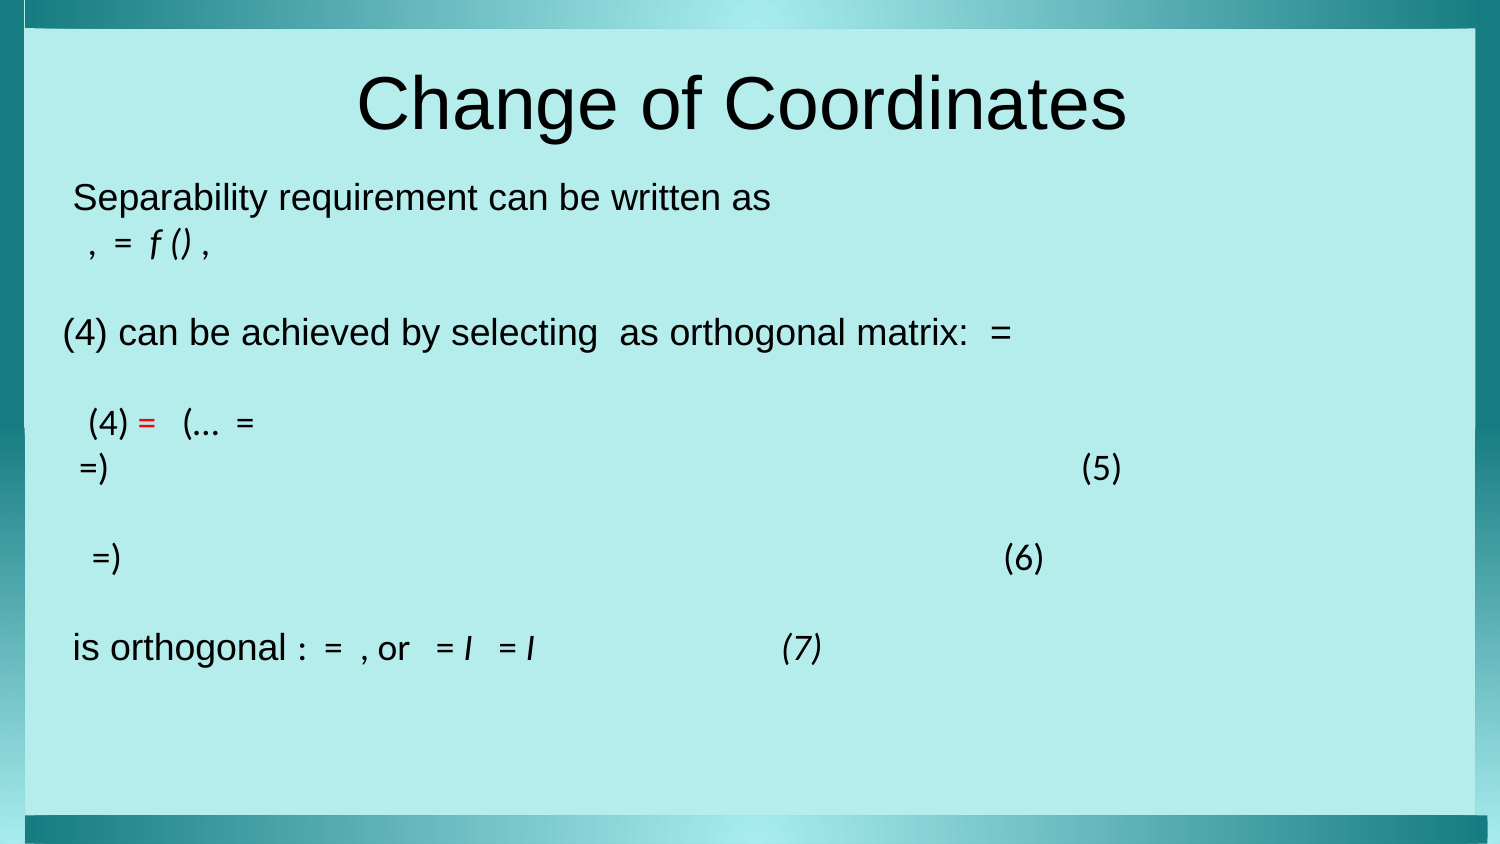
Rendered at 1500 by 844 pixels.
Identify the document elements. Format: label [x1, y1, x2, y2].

text_box [0, 0, 1500, 844]
